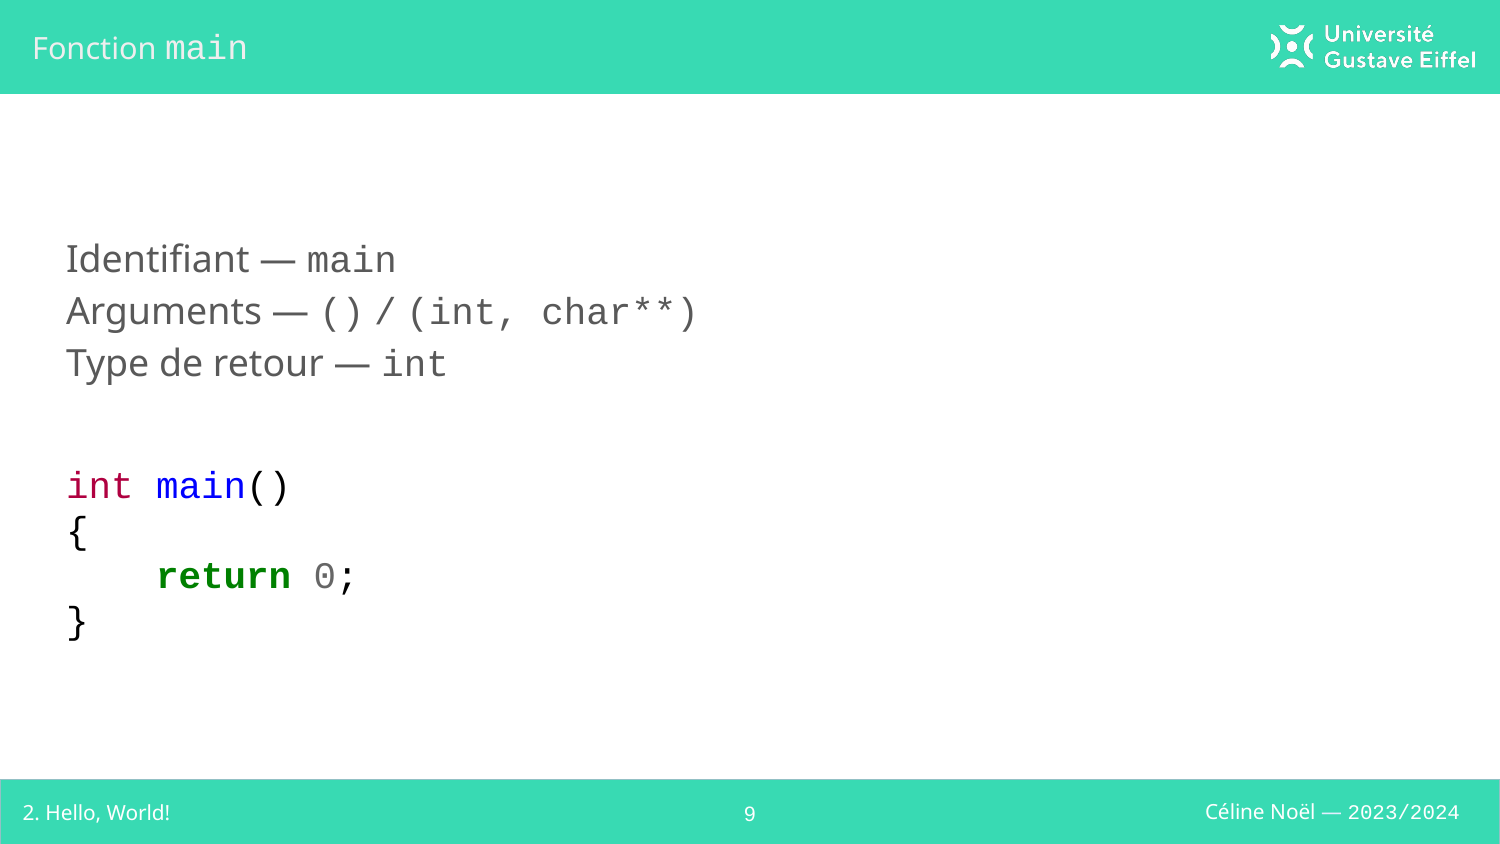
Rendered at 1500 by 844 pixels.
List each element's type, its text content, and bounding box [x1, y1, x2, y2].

title 2. Hello, World! [7, 779, 689, 844]
picture [1440, 25, 1475, 68]
slide_number ‹#› [705, 785, 795, 840]
title Fonction main [17, 9, 1440, 82]
list Identifiant — main Arguments — () / (int, char**) Type de retour — int int main() { return 0; } [51, 120, 1449, 750]
